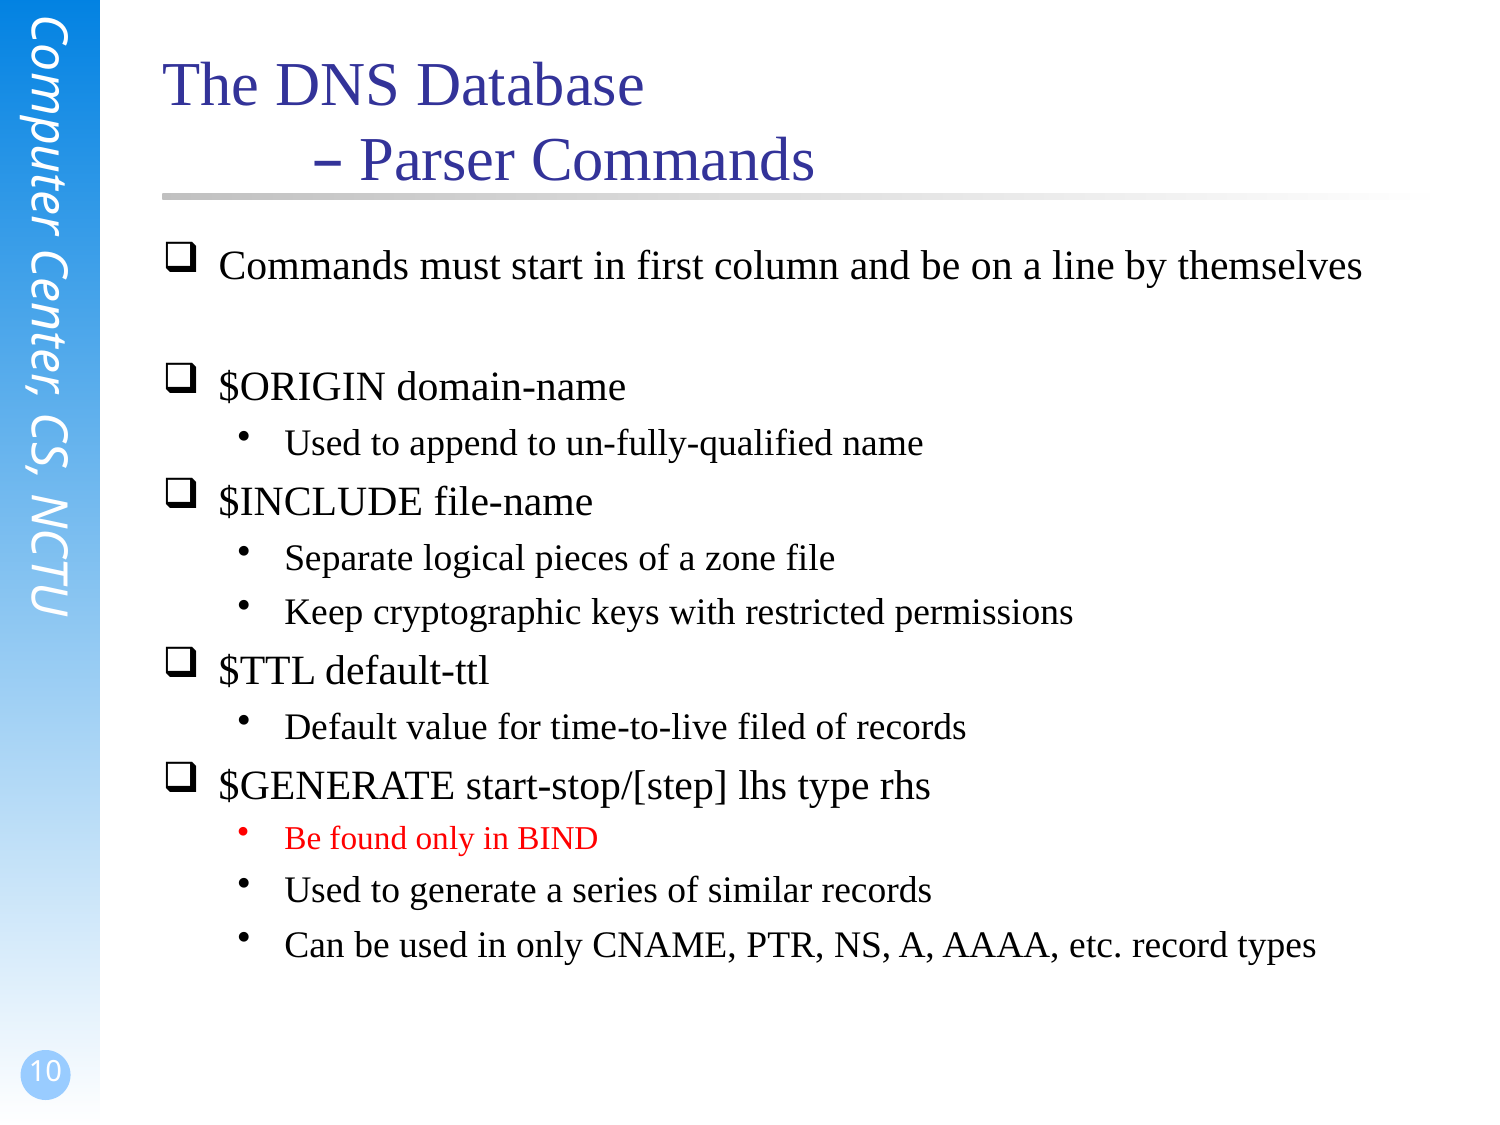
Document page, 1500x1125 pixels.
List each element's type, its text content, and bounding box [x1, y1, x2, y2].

list Commands must start in first column and be on a line by themselves $ORIGIN domain-name Used to append to un-fully-qualified name $INCLUDE file-name Separate logical pieces of a zone file Keep cryptographic keys with restricted permissions $TTL default-ttl Default value for time-to-live filed of records $GENERATE start-stop/[step] lhs type rhs Be found only in BIND Used to generate a series of similar records Can be used in only CNAME, PTR, NS, A, AAAA, etc. record types [162, 237, 1388, 975]
title The DNS Database – Parser Commands [162, 42, 1438, 231]
